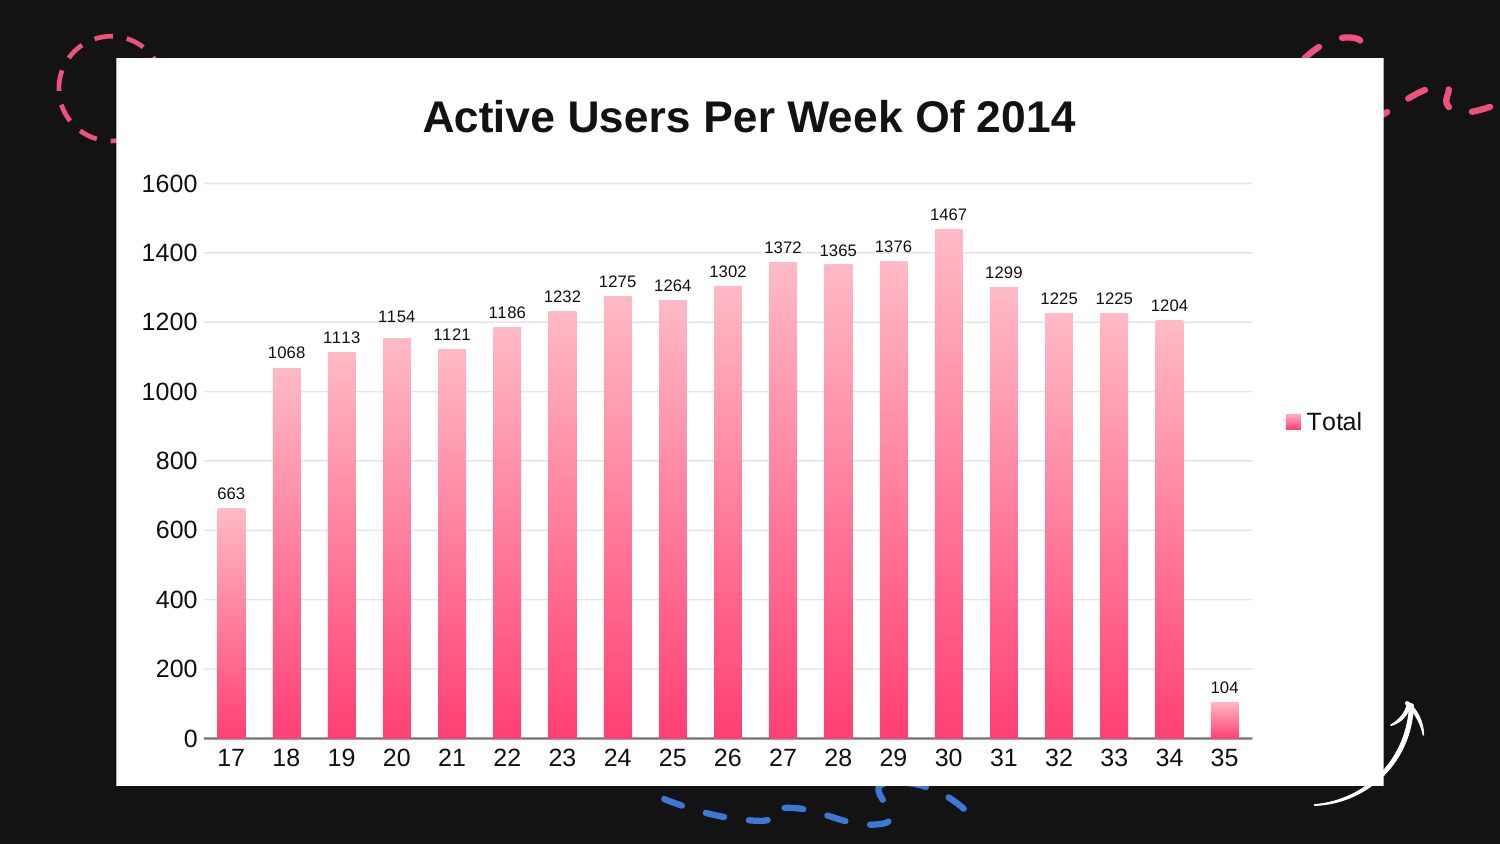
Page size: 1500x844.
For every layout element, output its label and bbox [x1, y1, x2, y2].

table_cell [875, 792, 885, 797]
chart [116, 57, 1384, 786]
